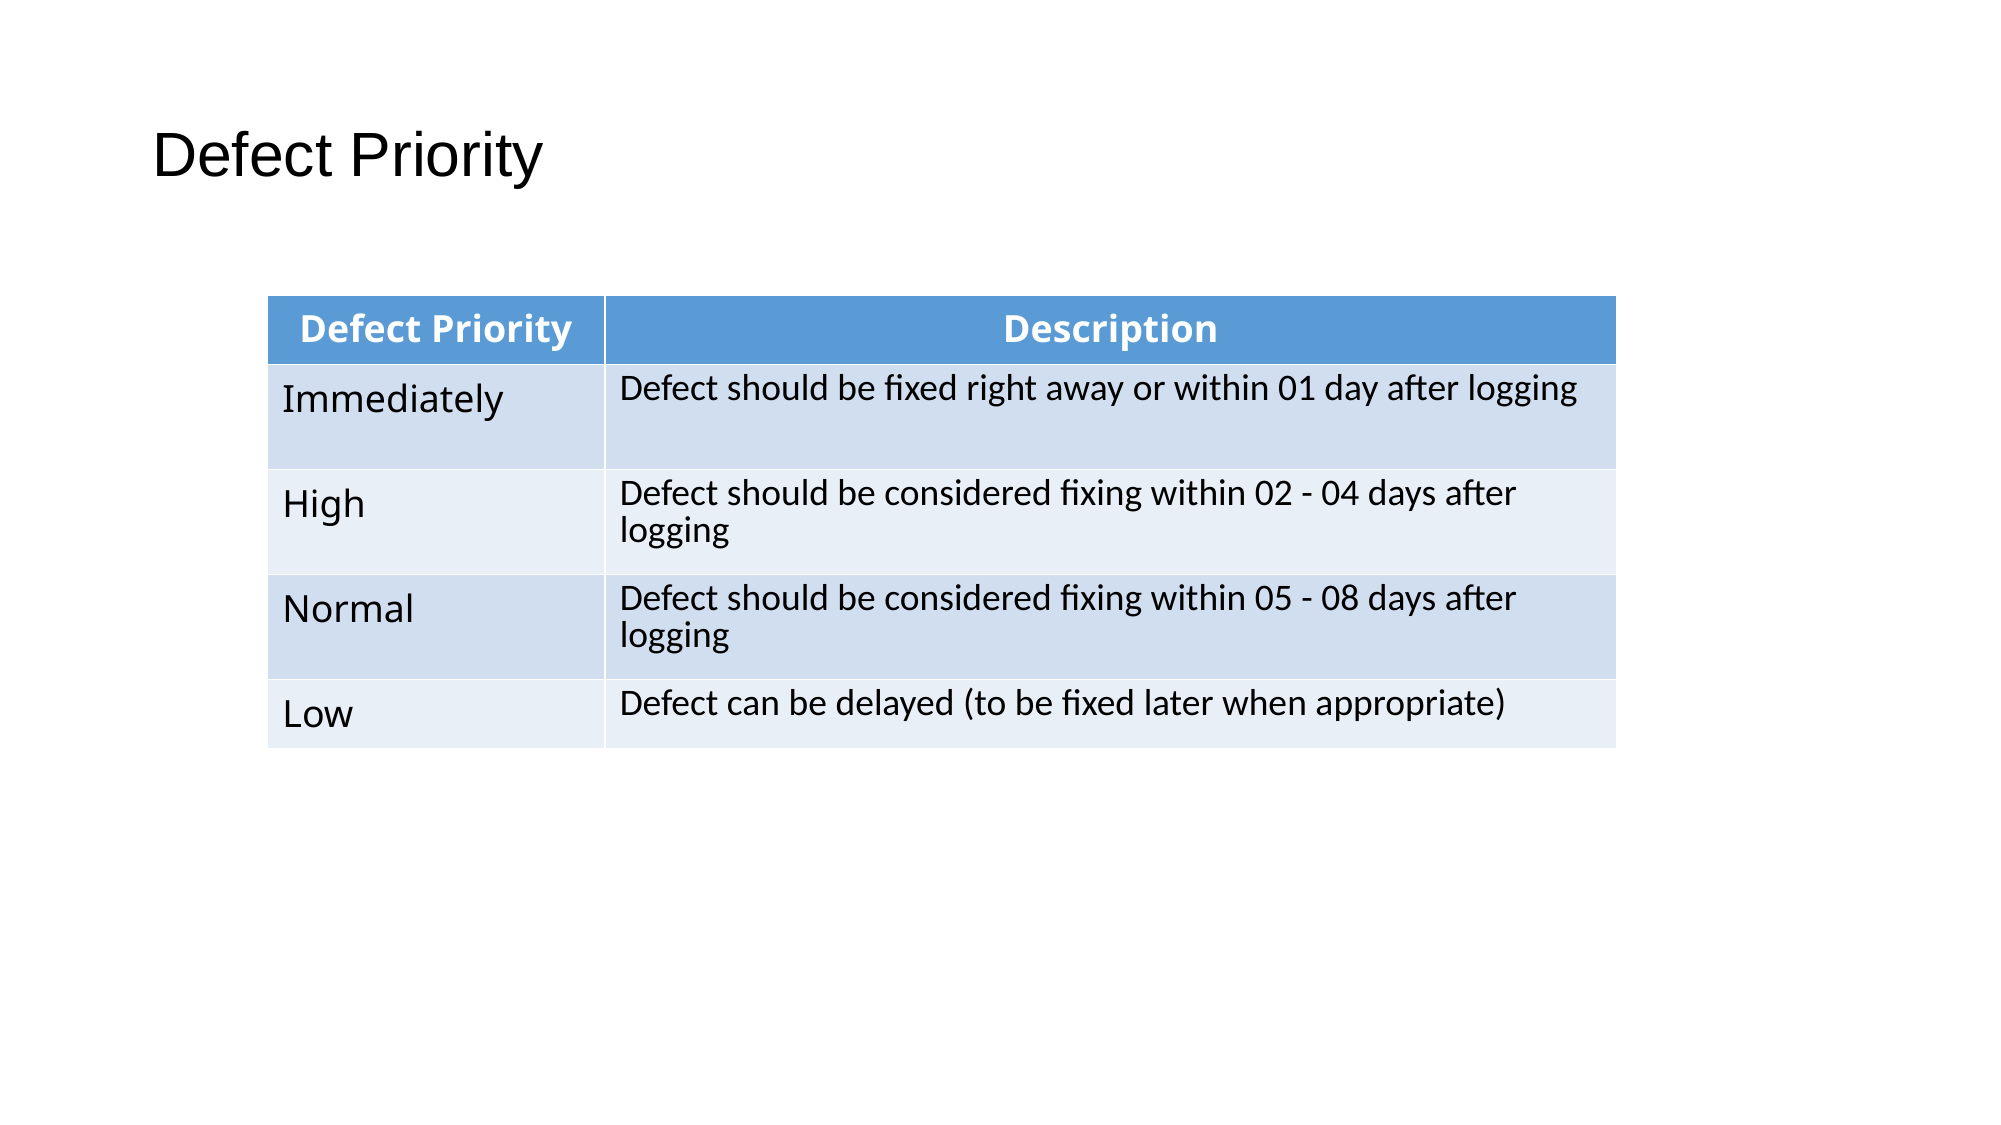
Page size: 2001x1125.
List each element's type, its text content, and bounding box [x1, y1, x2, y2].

table_cell Defect can be delayed (to be fixed later when appropriate) [606, 680, 1616, 748]
table_cell Defect should be considered fixing within 05 - 08 days after logging [606, 575, 1616, 679]
table_cell Defect should be considered fixing within 02 - 04 days after logging [606, 470, 1616, 574]
table_cell High [268, 470, 604, 574]
table_cell Low [268, 680, 604, 748]
table_cell Defect should be fixed right away or within 01 day after logging [606, 365, 1616, 469]
text_box Defect Priority [137, 114, 1863, 257]
table_header Description [606, 296, 1616, 364]
table_header Defect Priority [268, 296, 604, 364]
table_cell Normal [268, 575, 604, 679]
table_cell Immediately [268, 365, 604, 469]
